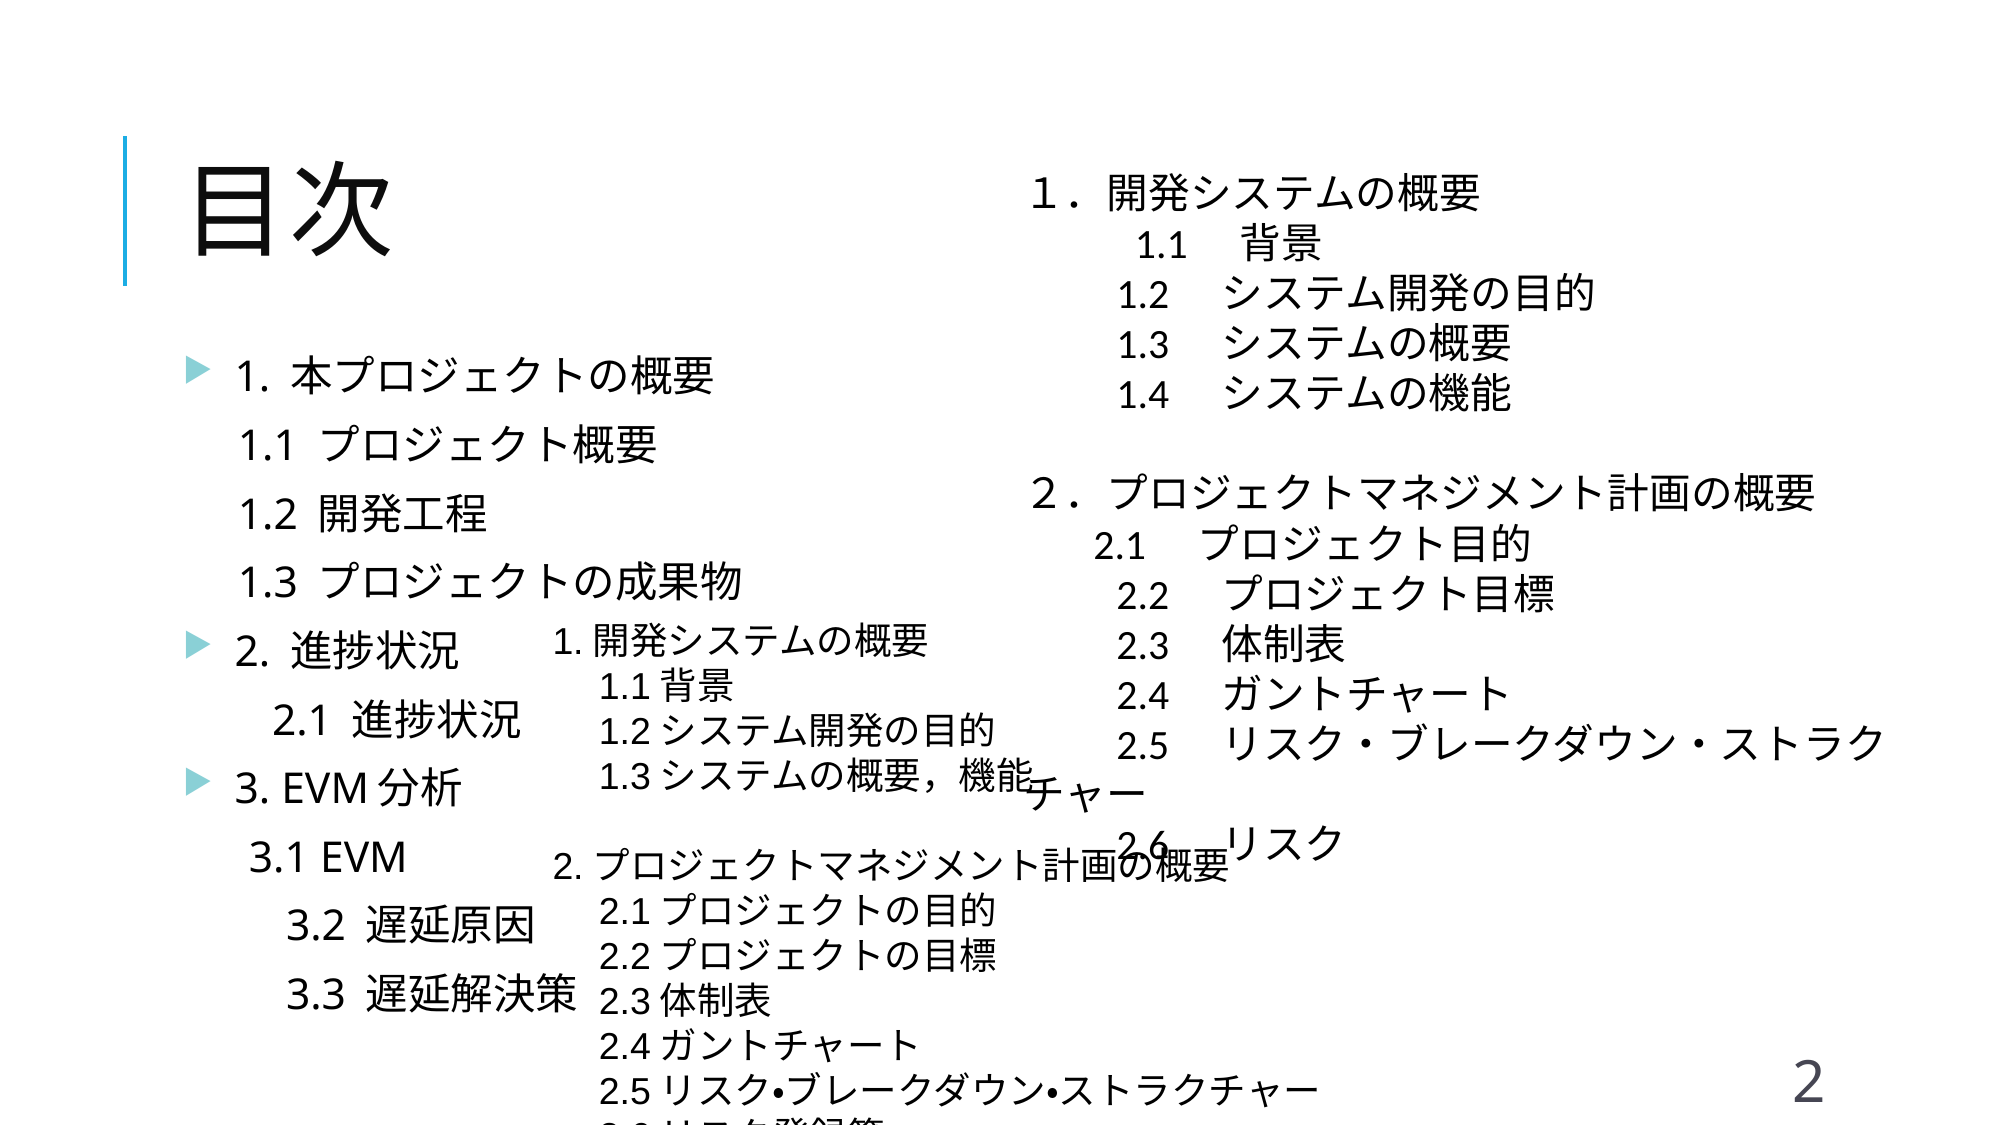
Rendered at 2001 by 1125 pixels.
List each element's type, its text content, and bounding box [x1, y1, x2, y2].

slide_number 2 [1777, 1061, 1938, 1107]
text_box 1. 本プロジェクトの概要 1.1 プロジェクト概要 1.2 開発工程 1.3 プロジェクトの成果物 2. 進捗状況 2.1 進捗状況 3. EVM分析 3.1 EVM 3.2 遅延原因 3.3 遅延解決策 [167, 341, 1008, 1031]
title 目次 [168, 96, 1763, 341]
text_box 1.開発システムの概要 1.1背景 1.2システム開発の目的 1.3システムの概要，機能 2.プロジェクトマネジメント計画の概要 2.1プロジェクトの目的 2.2プロジェクトの目標 2.3体制表 2.4ガントチャート 2.5リスク・ブレークダウン・ストラクチャー 2.6リスク登録簿 [537, 609, 1672, 1125]
text_box １．開発システムの概要 1.1 背景 1.2 システム開発の目的 1.3 システムの概要 1.4 システムの機能 ２．プロジェクトマネジメント計画の概要 2.1 プロジェクト目的 2.2 プロジェクト目標 2.3 体制表 2.4 ガントチャート 2.5 リスク・ブレークダウン・ストラクチャー 2.6 リスク [1008, 159, 1906, 875]
